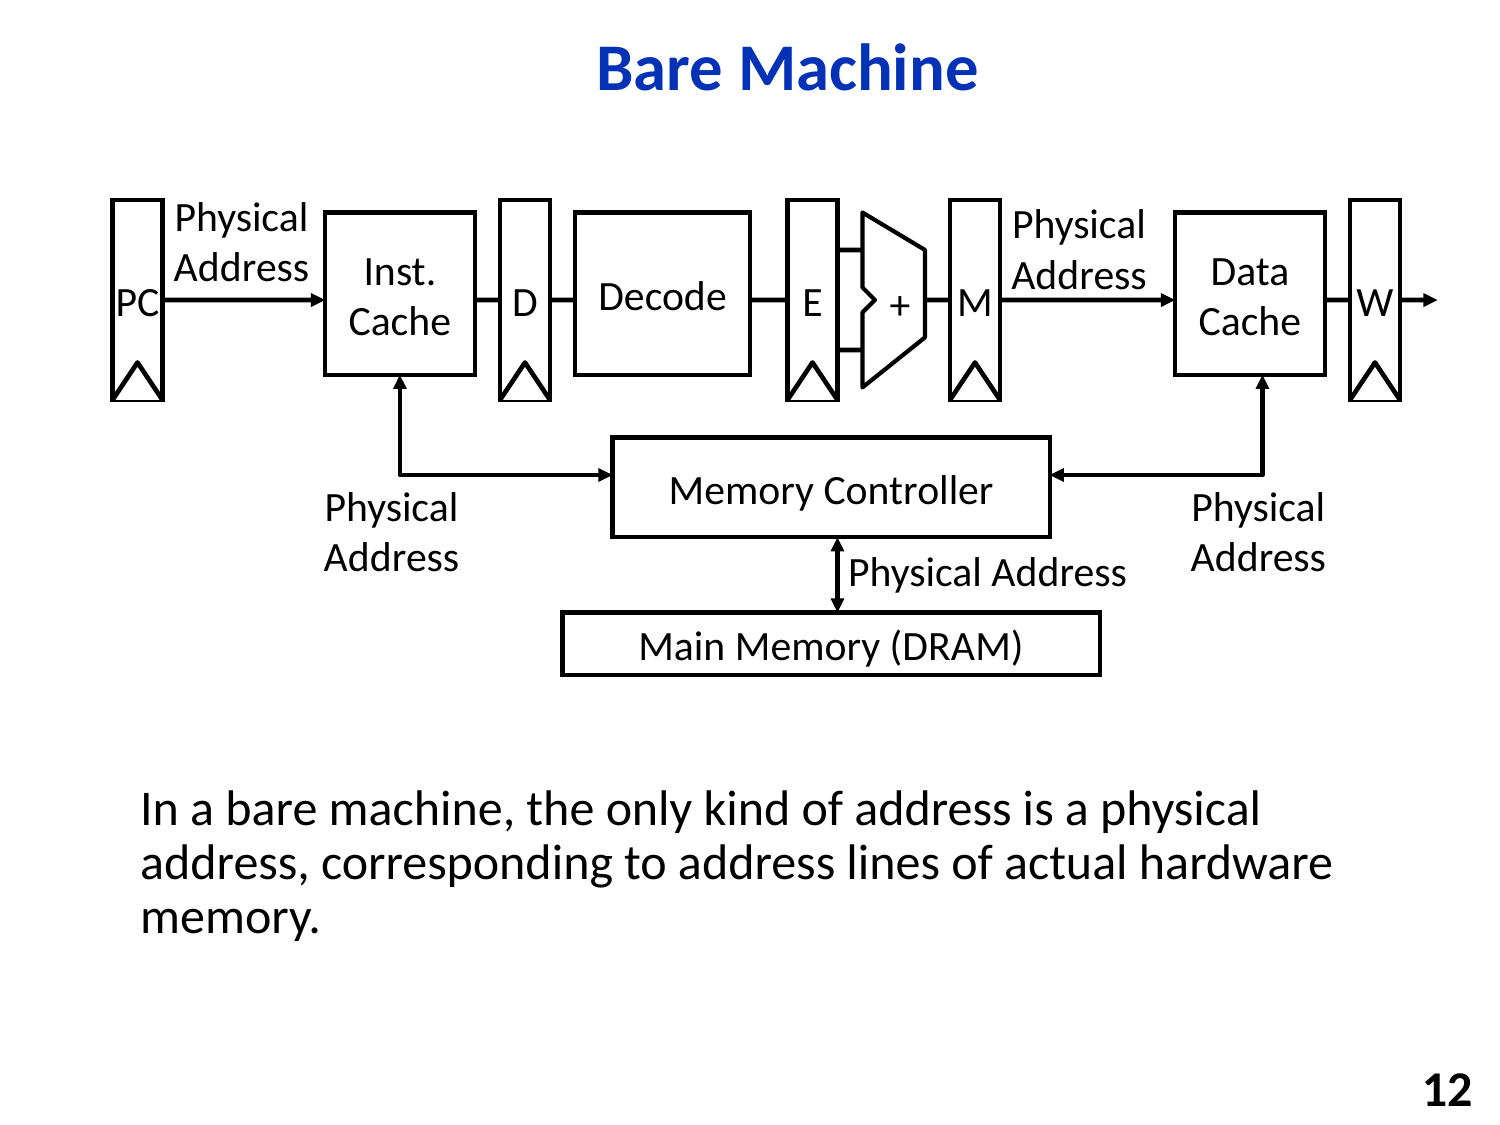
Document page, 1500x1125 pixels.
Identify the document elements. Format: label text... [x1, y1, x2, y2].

text_box Inst. Cache [324, 212, 475, 375]
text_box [499, 199, 551, 401]
text_box Decode [575, 212, 750, 375]
text_box Main Memory (DRAM) [562, 612, 1100, 675]
text_box Physical Address [987, 189, 1171, 305]
text_box [1404, 293, 1438, 307]
text_box Physical Address [787, 537, 1188, 603]
text_box [862, 212, 925, 388]
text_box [787, 199, 838, 401]
text_box Memory Controller [612, 437, 1050, 538]
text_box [112, 199, 163, 401]
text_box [1349, 199, 1401, 401]
text_box [832, 603, 843, 613]
slide_number 12 [1174, 1062, 1488, 1111]
text_box Physical Address [149, 182, 333, 298]
text_box Physical Address [1166, 472, 1350, 587]
title Bare Machine [199, 12, 1376, 126]
text_box Data Cache [1174, 212, 1325, 375]
text_box + [874, 270, 926, 335]
text_box [166, 298, 325, 307]
list In a bare machine, the only kind of address is a physical address, corresponding to address lines of actual hardware memory. [124, 774, 1386, 1001]
text_box [1049, 375, 1269, 482]
text_box [393, 375, 613, 482]
text_box Physical Address [299, 472, 483, 587]
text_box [949, 199, 1001, 401]
